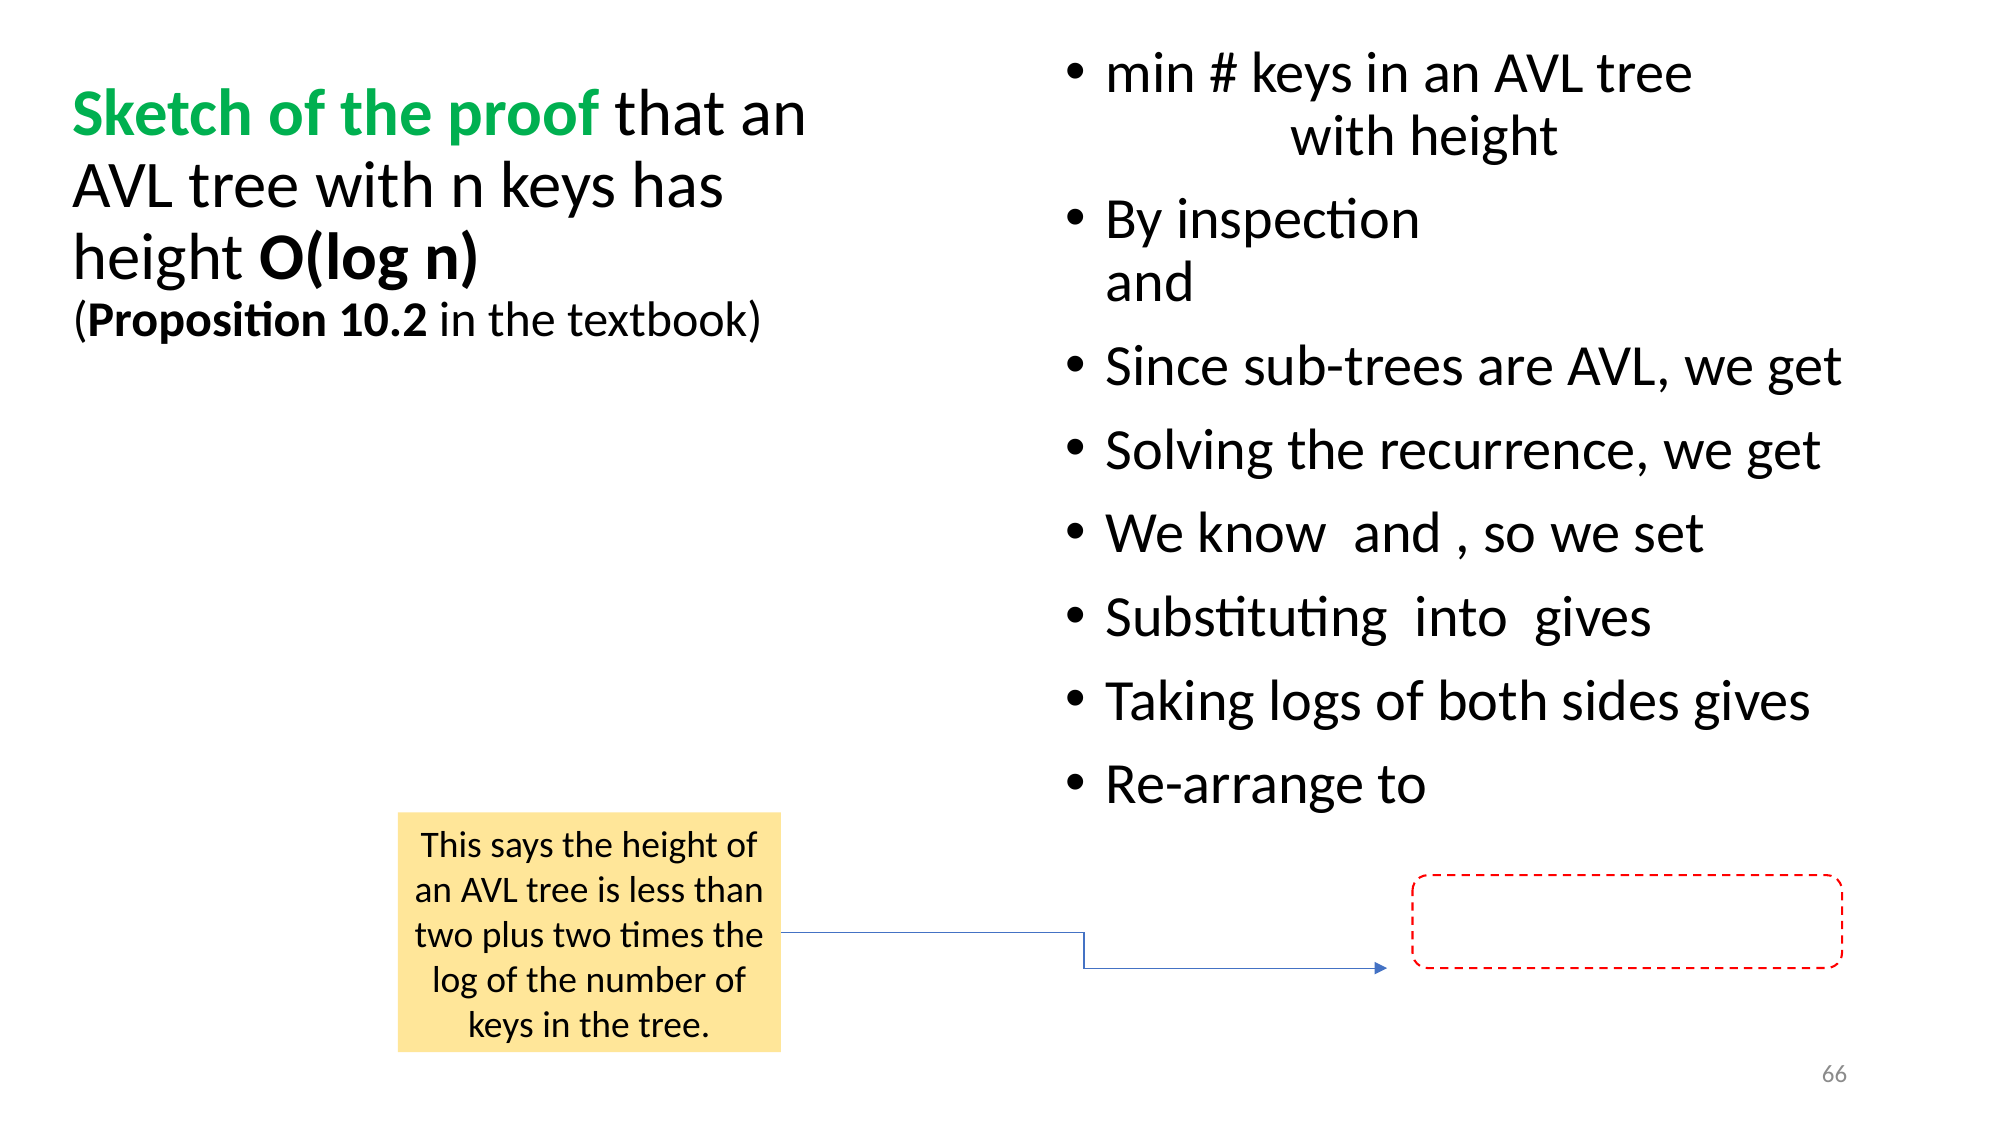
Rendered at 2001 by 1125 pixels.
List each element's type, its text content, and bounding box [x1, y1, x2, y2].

text_box This says the height of an AVL tree is less than two plus two times the log of the number of keys in the tree. [397, 812, 781, 1053]
slide_number 66 [1412, 1042, 1863, 1103]
list Sketch of the proof that an AVL tree with n keys has height O(log n) (Proposition 10.2 in the textbook) [57, 70, 920, 612]
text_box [780, 933, 1388, 969]
text_box [1411, 874, 1844, 970]
